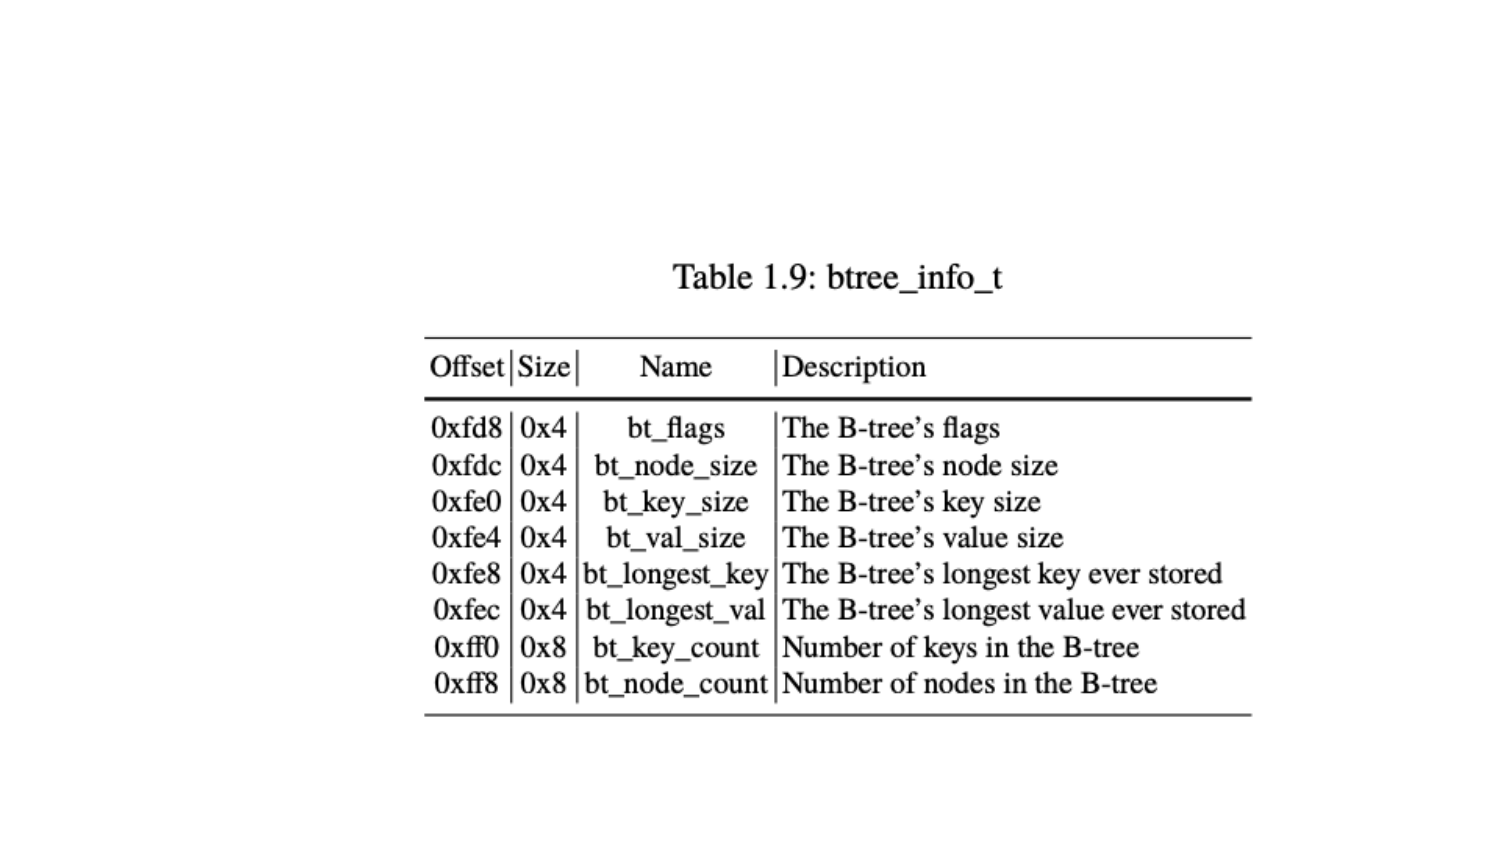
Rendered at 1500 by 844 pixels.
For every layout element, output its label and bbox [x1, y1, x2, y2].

picture [397, 220, 1282, 753]
